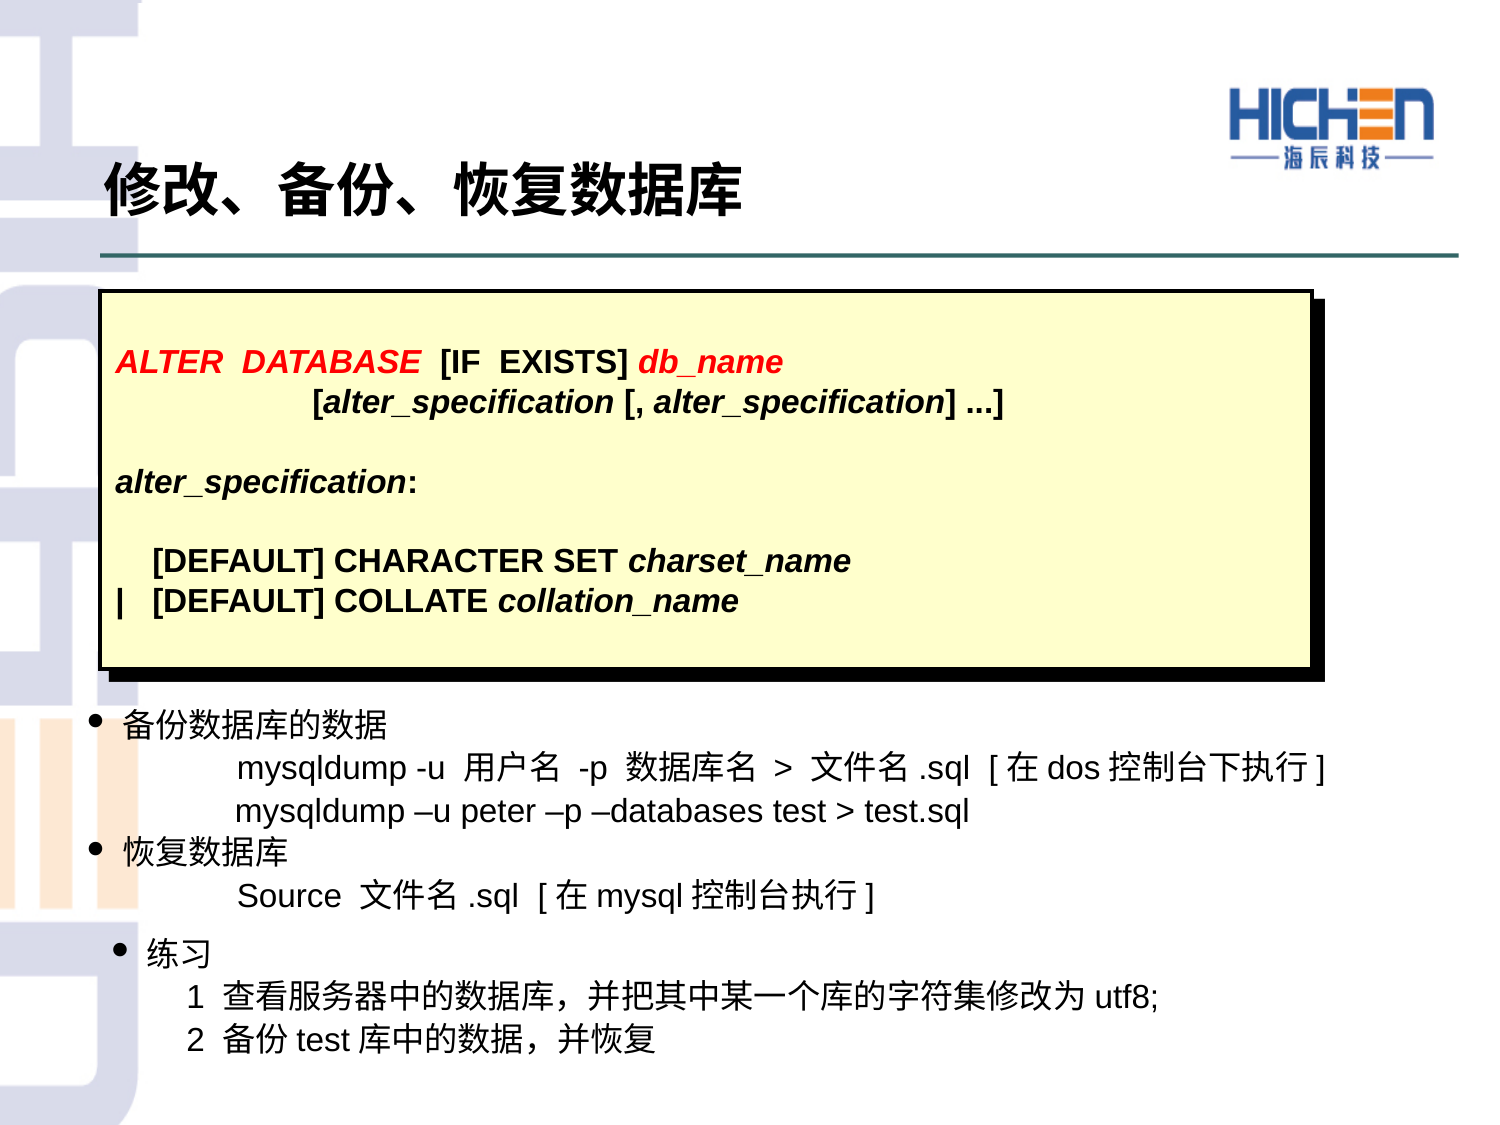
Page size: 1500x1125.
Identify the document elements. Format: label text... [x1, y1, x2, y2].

text_box 练习 1 查看服务器中的数据库，并把其中某一个库的字符集修改为utf8; 2 备份test库中的数据，并恢复 [96, 930, 1174, 1106]
text_box ALTER DATABASE [IF EXISTS] db_name [alter_specification [, alter_specification] ...] alter_specification: [DEFAULT] CHARACTER SET charset_name | [DEFAULT] COLLATE collation_name [100, 290, 1312, 669]
text_box 备份数据库的数据 mysqldump -u 用户名 -p 数据库名 > 文件名.sql [在dos控制台下执行] mysqldump –u peter –p –databases test > test.sql 恢复数据库 Source 文件名.sql [在mysql控制台执行] [72, 700, 1341, 962]
picture [0, 0, 1500, 1125]
text_box 修改、备份、恢复数据库 [88, 125, 1424, 232]
